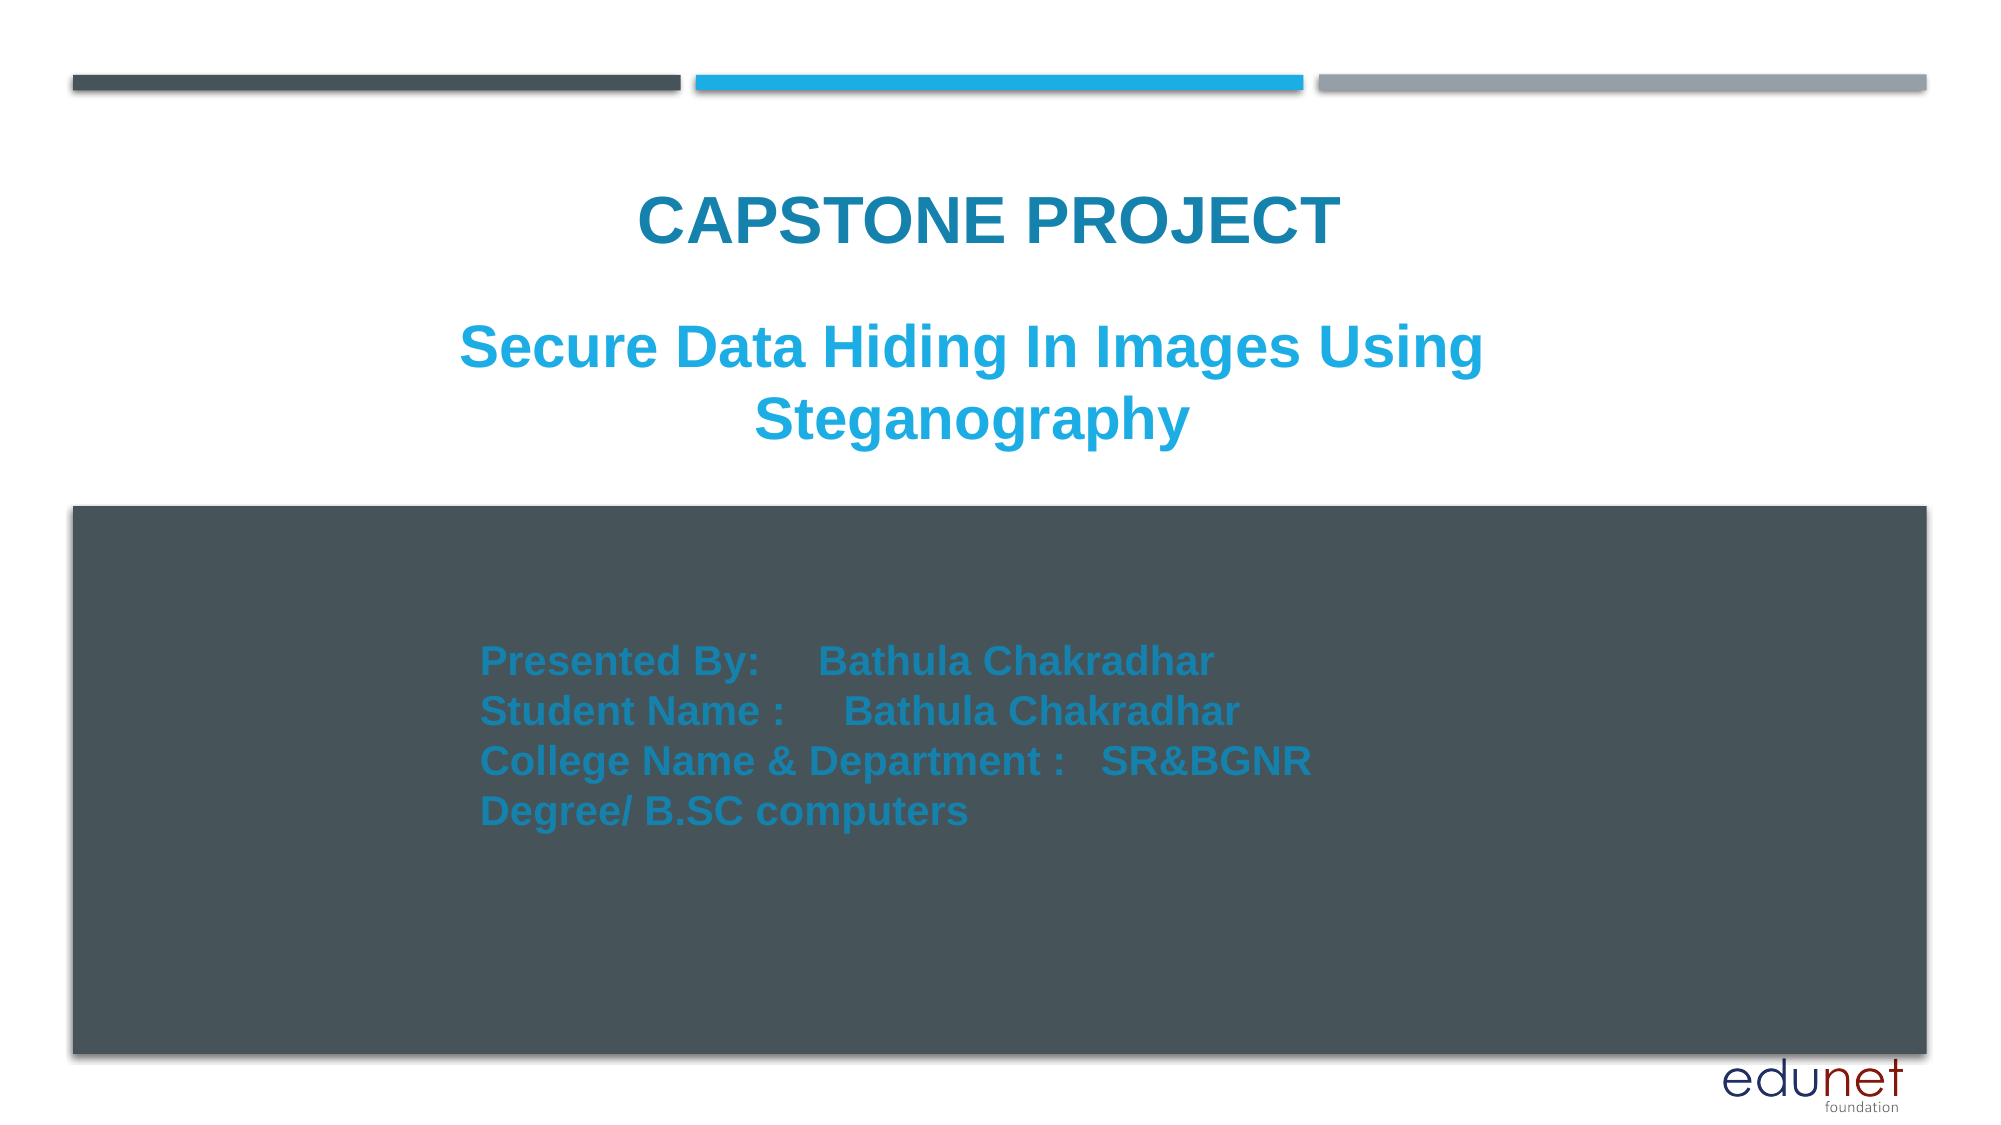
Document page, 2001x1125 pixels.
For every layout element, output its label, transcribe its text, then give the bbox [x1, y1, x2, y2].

picture [1719, 1056, 1905, 1116]
title Secure Data Hiding In Images Using Steganography [222, 298, 1723, 460]
text_box CAPSTONE PROJECT [0, 169, 2000, 265]
text_box Presented By: Bathula Chakradhar Student Name : Bathula Chakradhar College Name & Department : SR&BGNR Degree/ B.SC computers [465, 626, 1461, 912]
